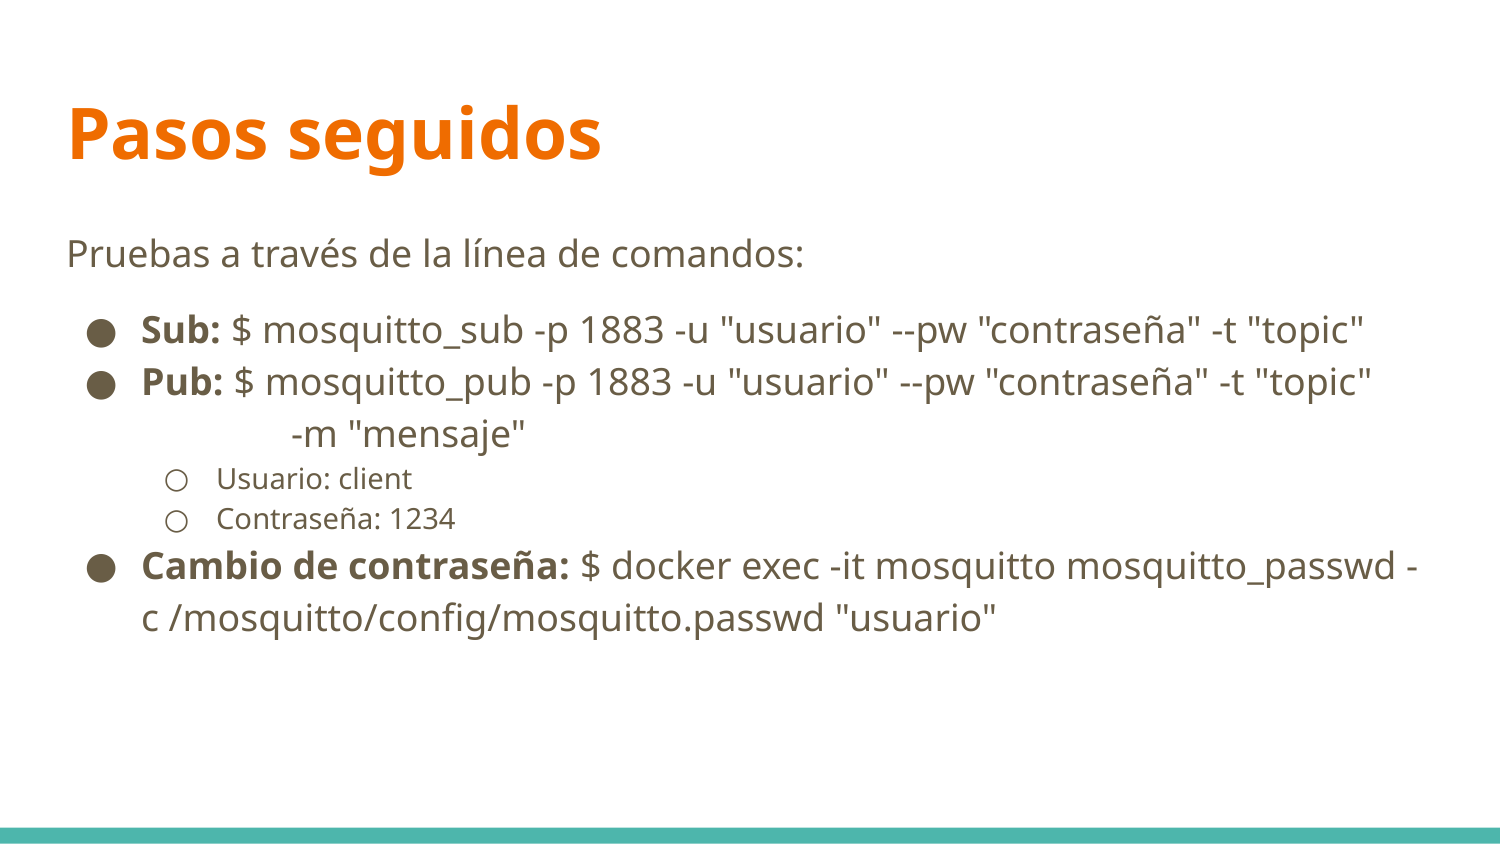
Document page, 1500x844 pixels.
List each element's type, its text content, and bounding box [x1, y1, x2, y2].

list Pruebas a través de la línea de comandos: Sub: $ mosquitto_sub -p 1883 -u "usuario" --pw "contraseña" -t "topic" Pub: $ mosquitto_pub -p 1883 -u "usuario" --pw "contraseña" -t "topic" -m "mensaje" Usuario: client Contraseña: 1234 Cambio de contraseña: $ docker exec -it mosquitto mosquitto_passwd -c /mosquitto/config/mosquitto.passwd "usuario" [51, 207, 1449, 750]
title Pasos seguidos [51, 72, 1449, 189]
